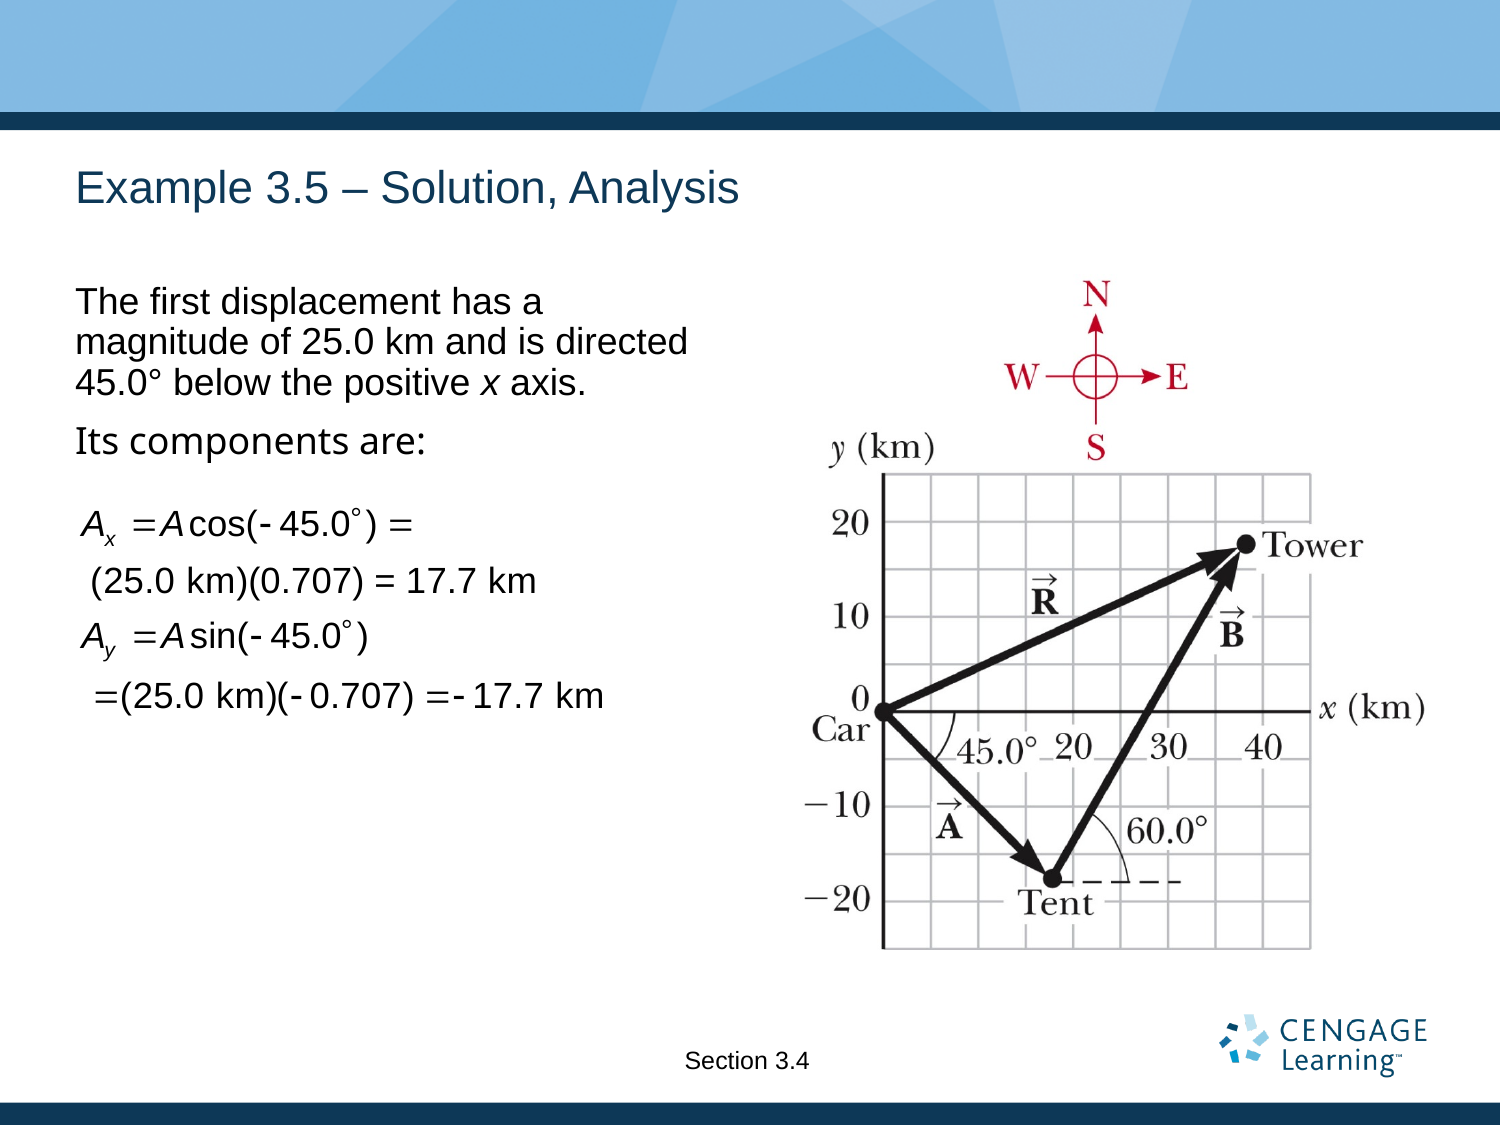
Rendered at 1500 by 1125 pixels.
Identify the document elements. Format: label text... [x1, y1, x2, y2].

list The first displacement has a magnitude of 25.0 km and is directed 45.0° below the positive x axis. Its components are: [75, 282, 713, 1006]
picture [0, 0, 1500, 112]
title Example 3.5 – Solution, Analysis [75, 137, 1313, 233]
picture [1195, 990, 1450, 1101]
picture [799, 274, 1430, 951]
text_box Section 3.4 [587, 1037, 825, 1083]
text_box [74, 499, 611, 726]
